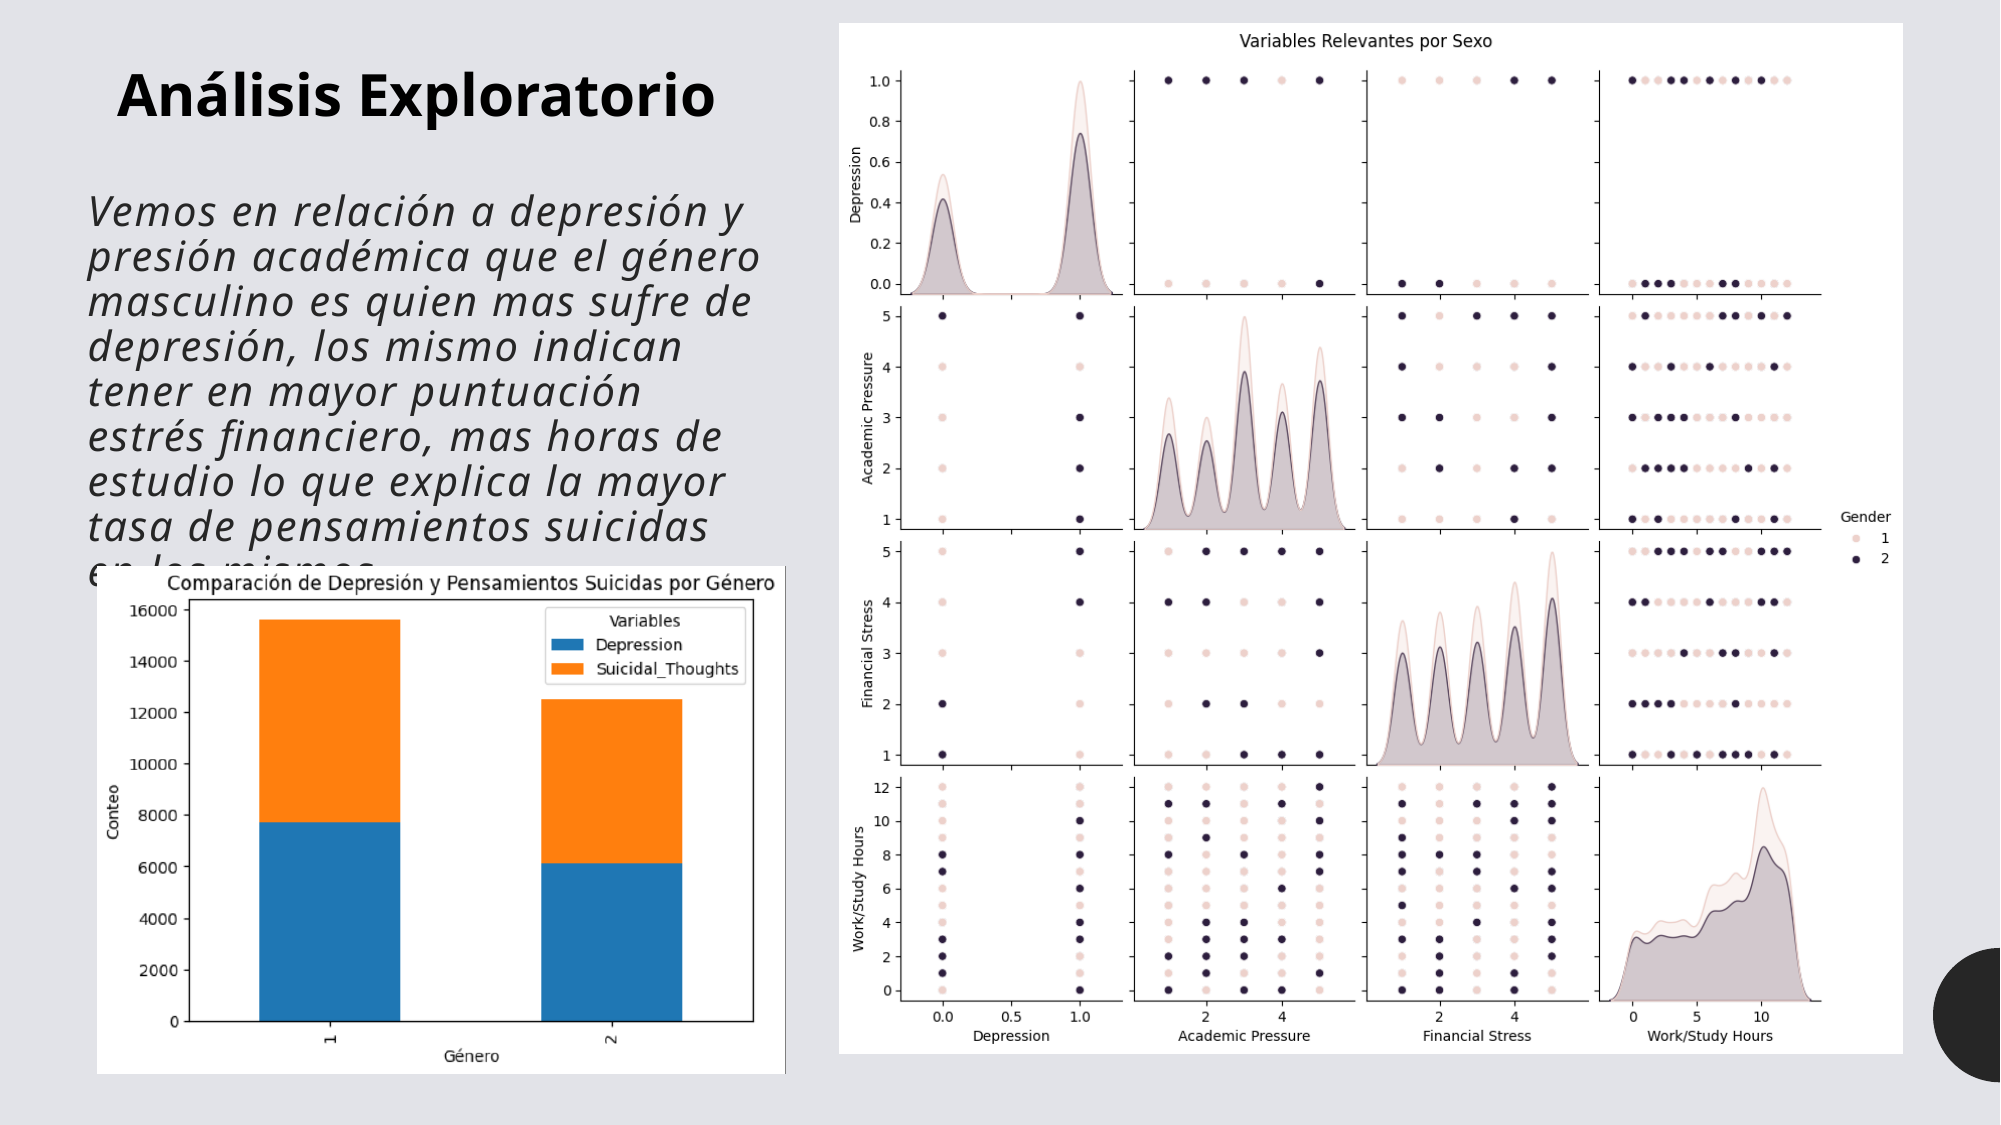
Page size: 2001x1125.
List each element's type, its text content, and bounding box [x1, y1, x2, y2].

title Vemos en relación a depresión y presión académica que el género masculino es quien mas sufre de depresión, los mismo indican tener en mayor puntuación estrés financiero, mas horas de estudio lo que explica la mayor tasa de pensamientos suicidas en los mismos [72, 183, 779, 591]
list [839, 23, 1903, 1054]
text_box Análisis Exploratorio [72, 51, 762, 136]
picture [97, 566, 786, 1074]
